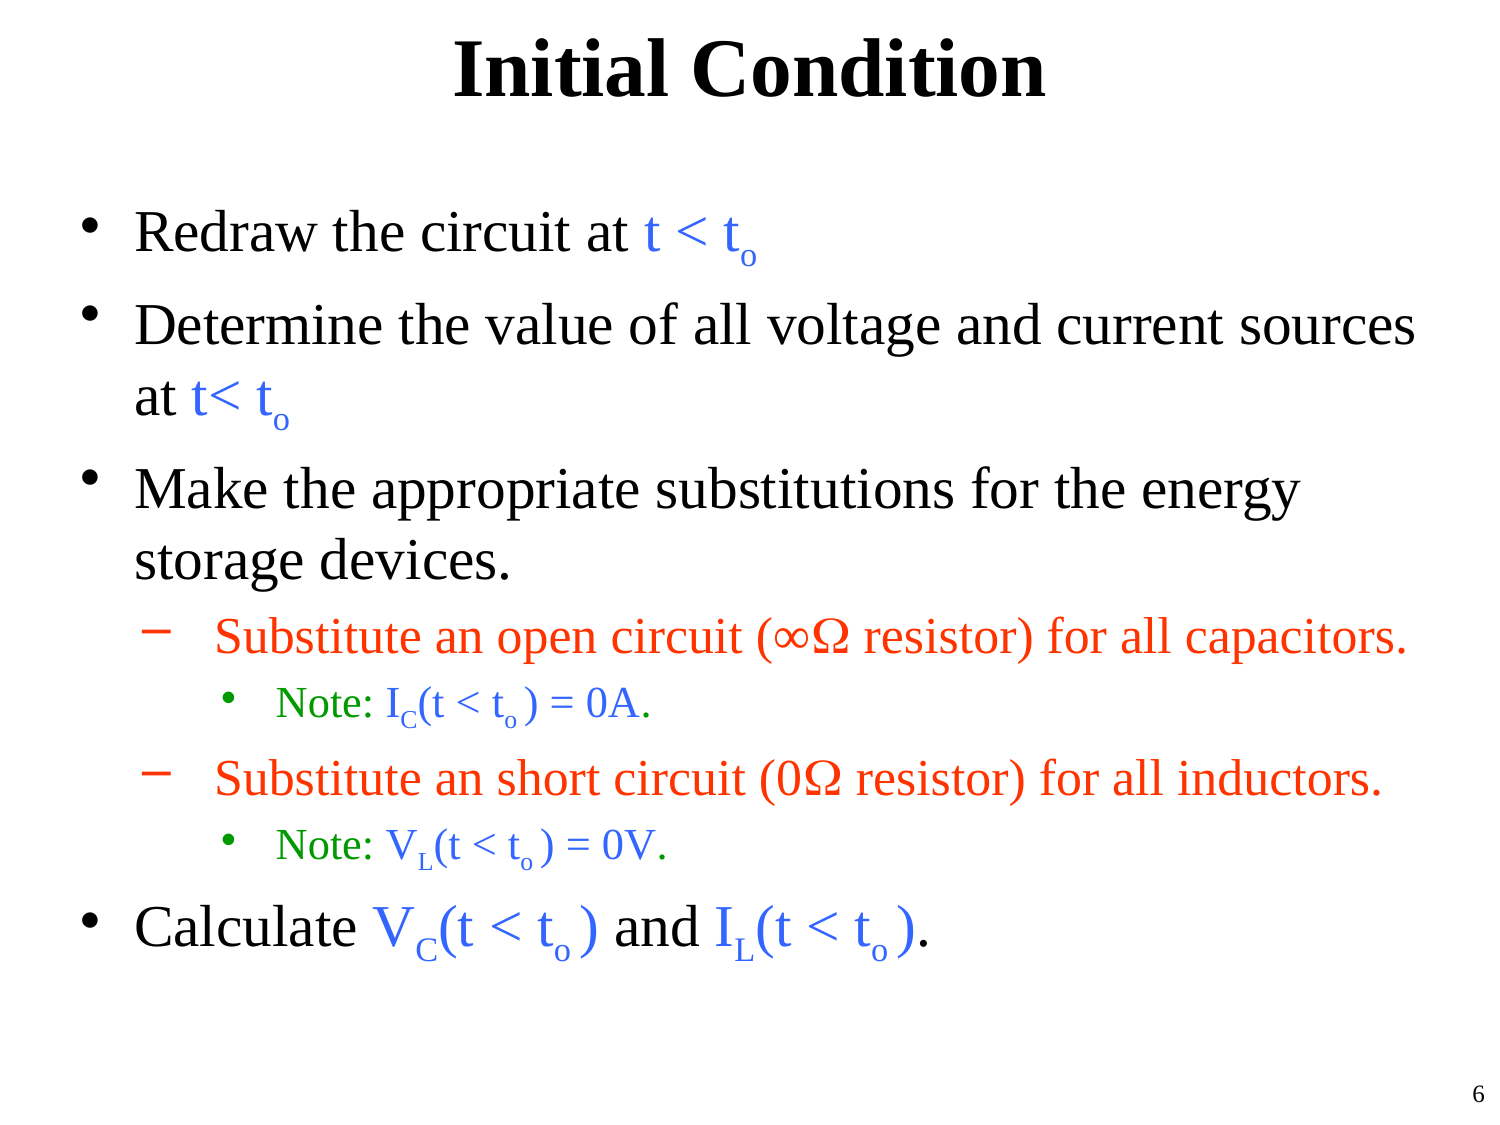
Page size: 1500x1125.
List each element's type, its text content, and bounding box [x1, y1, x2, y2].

list Redraw the circuit at t < to Determine the value of all voltage and current sources at t< to Make the appropriate substitutions for the energy storage devices. Substitute an open circuit (∞W resistor) for all capacitors. Note: IC(t < to ) = 0A. Substitute an short circuit (0W resistor) for all inductors. Note: VL(t < to ) = 0V. Calculate VC(t < to ) and IL(t < to ). [64, 184, 1436, 1071]
slide_number 6 [1186, 1069, 1500, 1125]
title Initial Condition [0, 0, 1500, 126]
